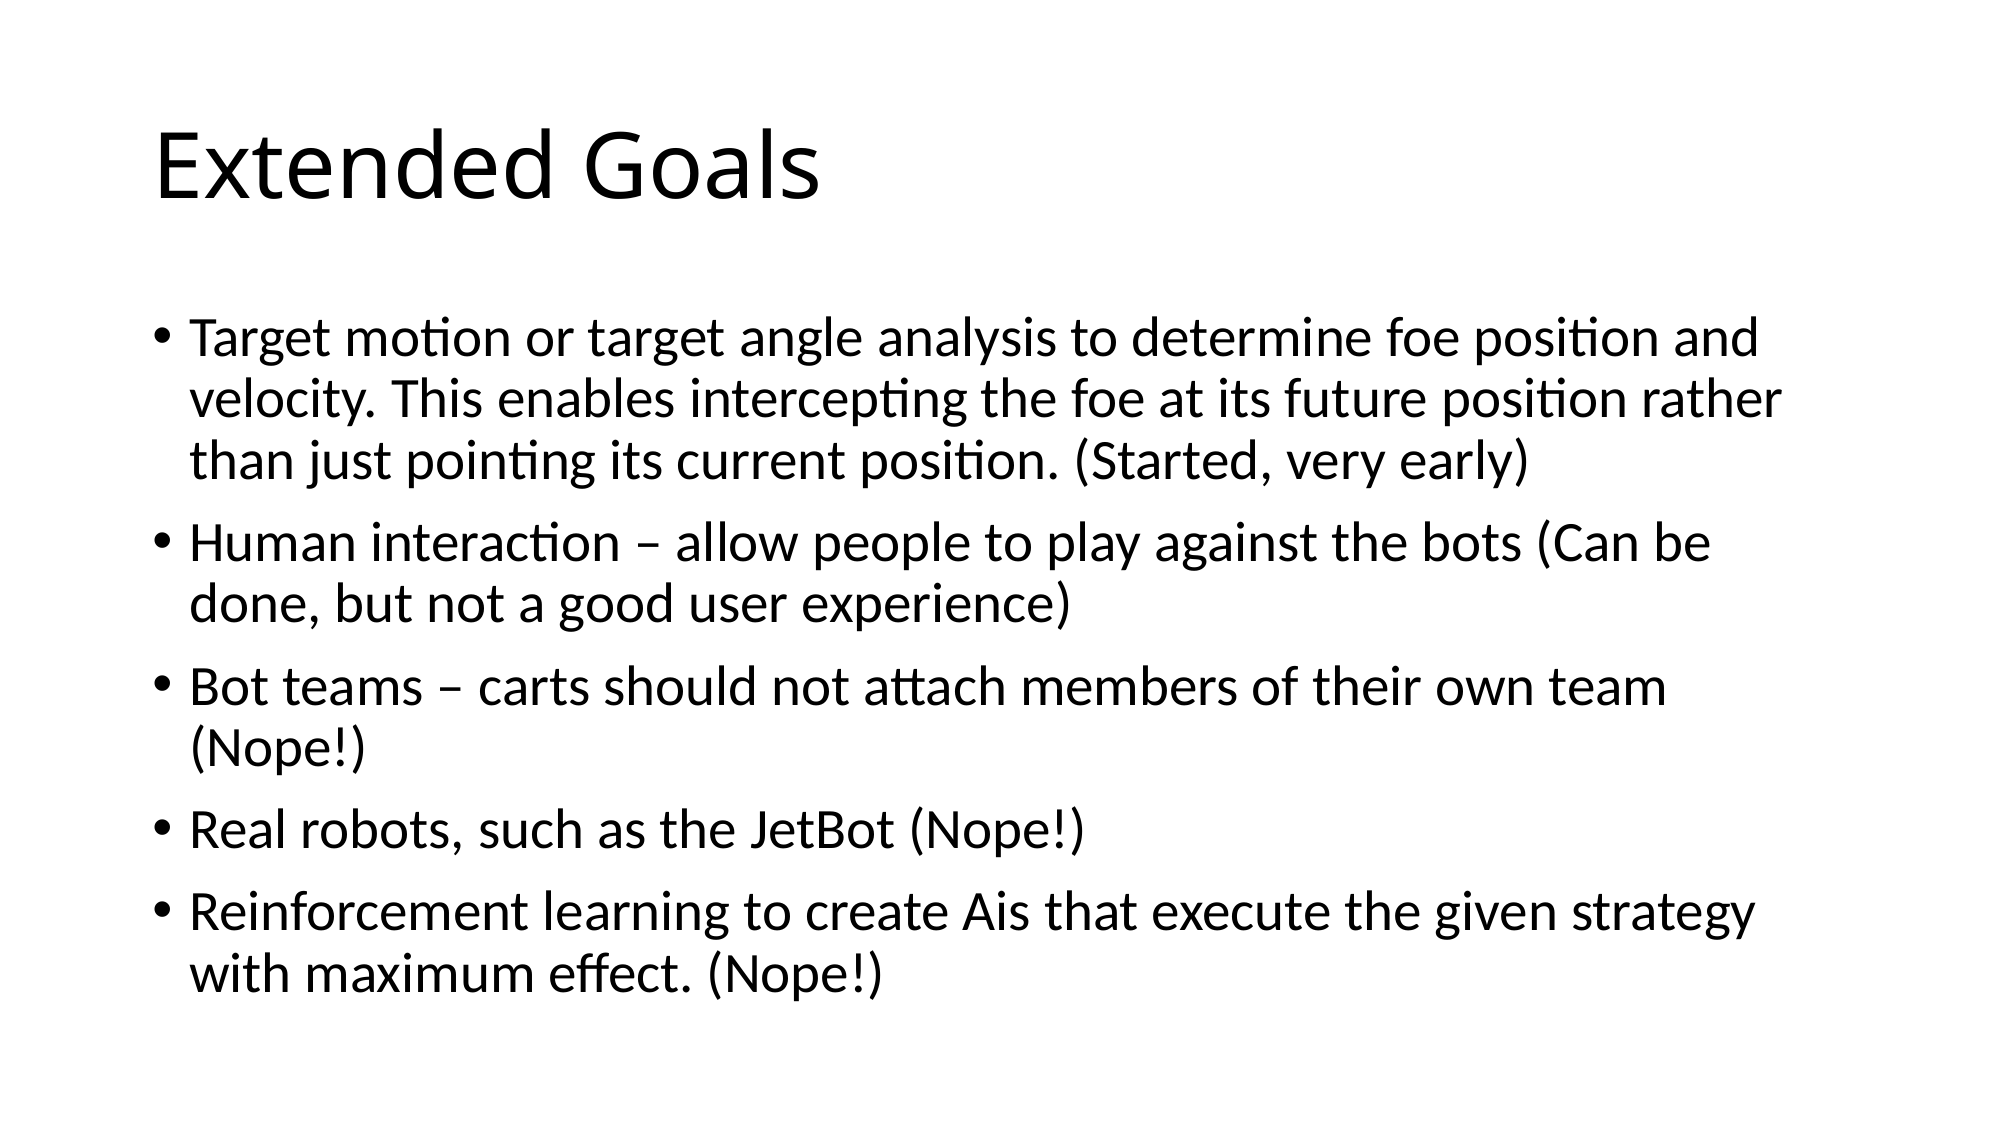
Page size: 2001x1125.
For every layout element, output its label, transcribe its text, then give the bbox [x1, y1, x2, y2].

list Target motion or target angle analysis to determine foe position and velocity. This enables intercepting the foe at its future position rather than just pointing its current position. (Started, very early) Human interaction – allow people to play against the bots (Can be done, but not a good user experience) Bot teams – carts should not attach members of their own team (Nope!) Real robots, such as the JetBot (Nope!) Reinforcement learning to create Ais that execute the given strategy with maximum effect. (Nope!) [137, 299, 1863, 1014]
title Extended Goals [137, 59, 1863, 278]
